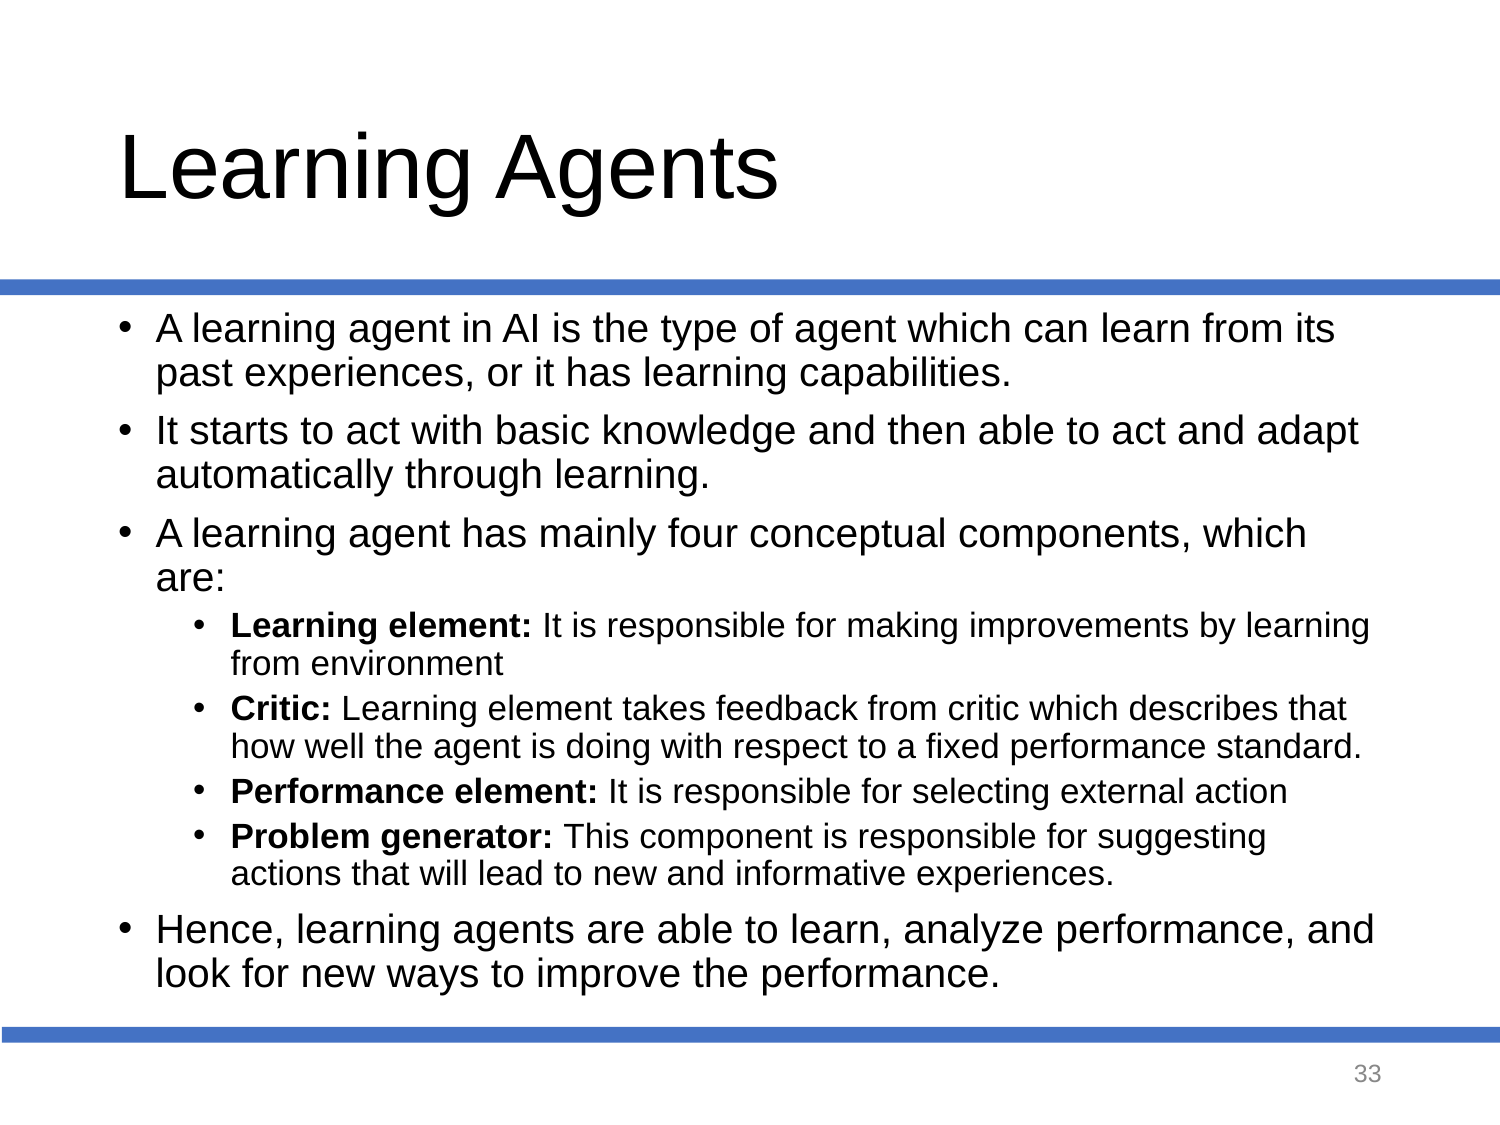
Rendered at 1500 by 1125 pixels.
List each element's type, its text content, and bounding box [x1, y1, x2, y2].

slide_number ‹#› [1059, 1042, 1397, 1103]
list A learning agent in AI is the type of agent which can learn from its past experiences, or it has learning capabilities. It starts to act with basic knowledge and then able to act and adapt automatically through learning. A learning agent has mainly four conceptual components, which are: Learning element: It is responsible for making improvements by learning from environment Critic: Learning element takes feedback from critic which describes that how well the agent is doing with respect to a fixed performance standard. Performance element: It is responsible for selecting external action Problem generator: This component is responsible for suggesting actions that will lead to new and informative experiences. Hence, learning agents are able to learn, analyze performance, and look for new ways to improve the performance. [103, 299, 1397, 1014]
title Learning Agents [103, 59, 1397, 278]
